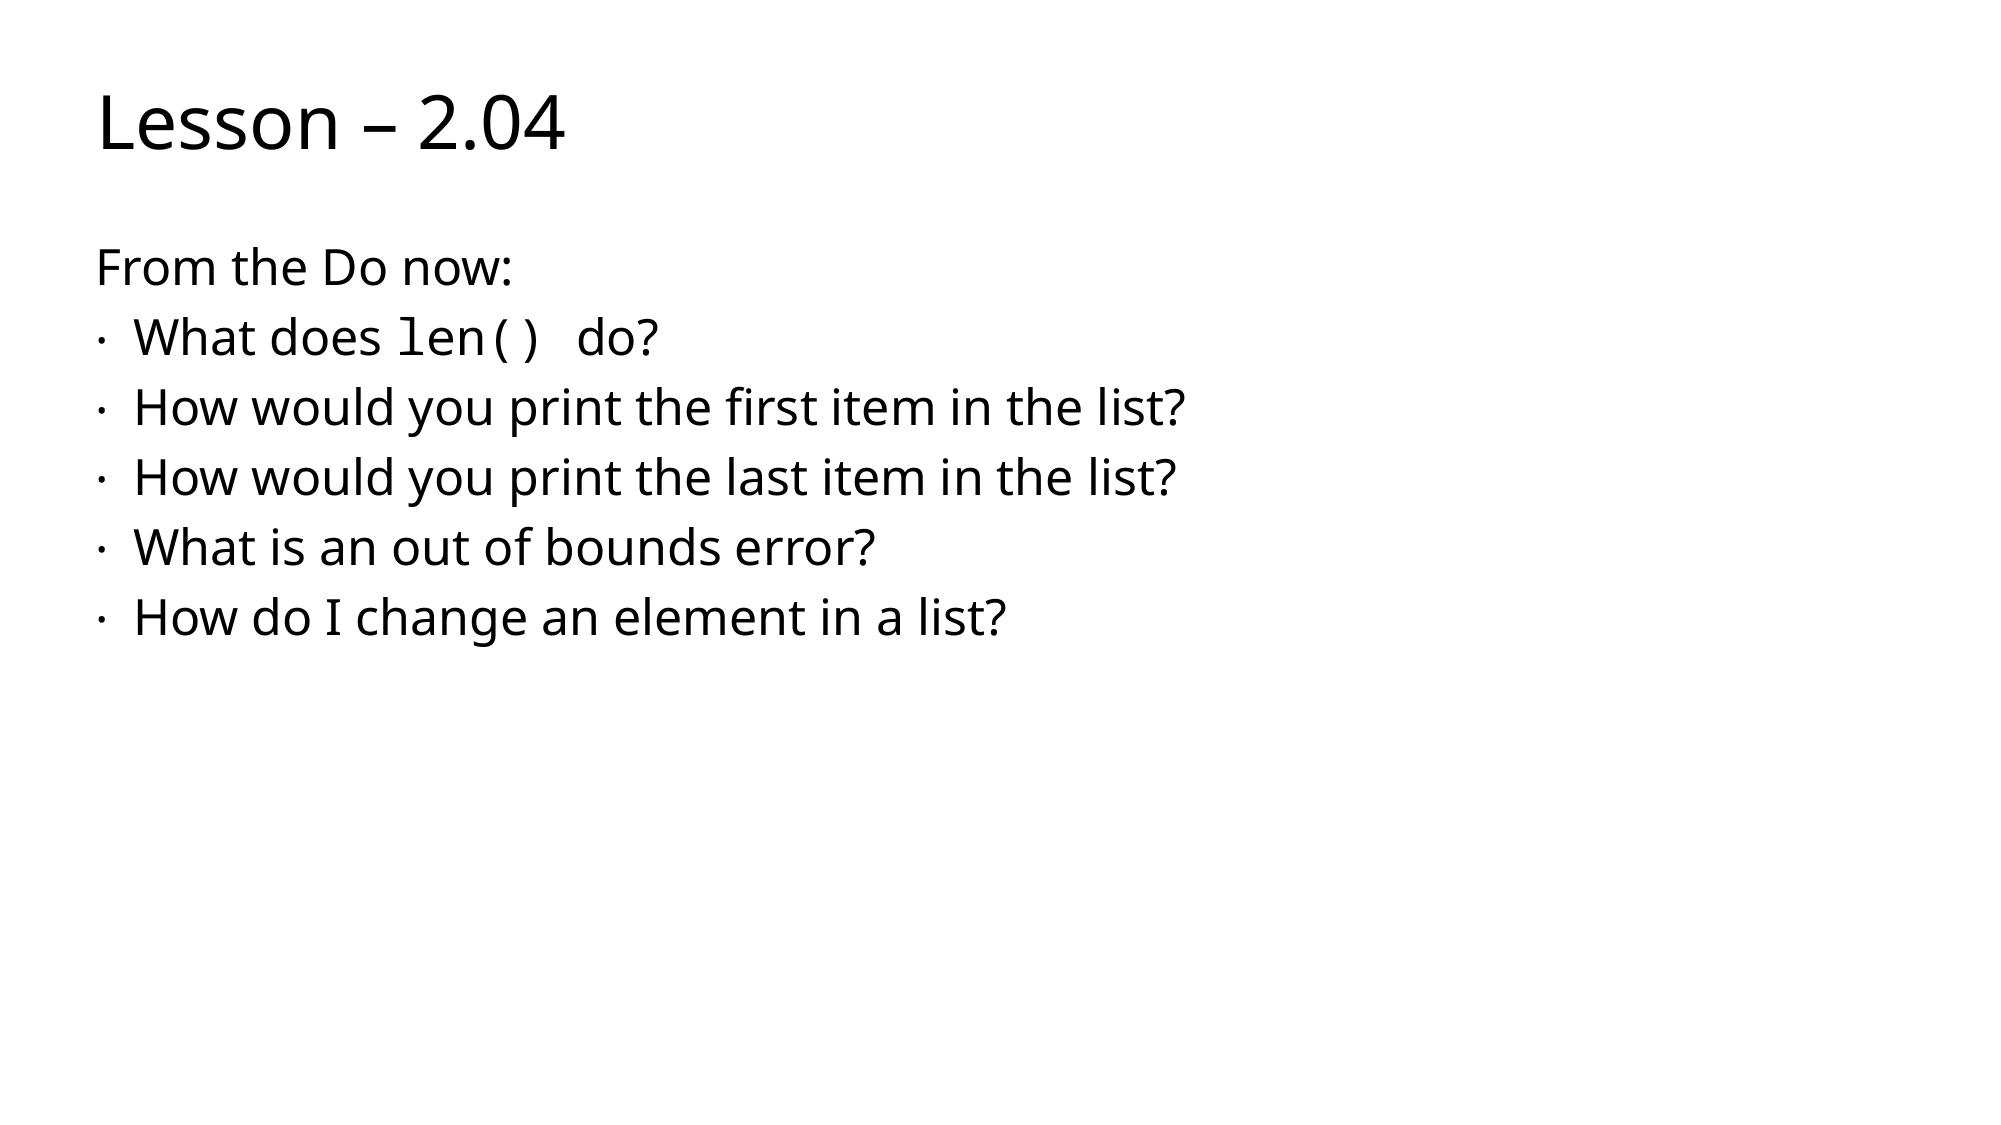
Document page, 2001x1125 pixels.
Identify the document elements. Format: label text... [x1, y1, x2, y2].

list From the Do now: What does len() do? How would you print the first item in the list? How would you print the last item in the list? What is an out of bounds error? How do I change an element in a list? [95, 235, 1904, 874]
title Lesson – 2.04 [96, 75, 1904, 235]
